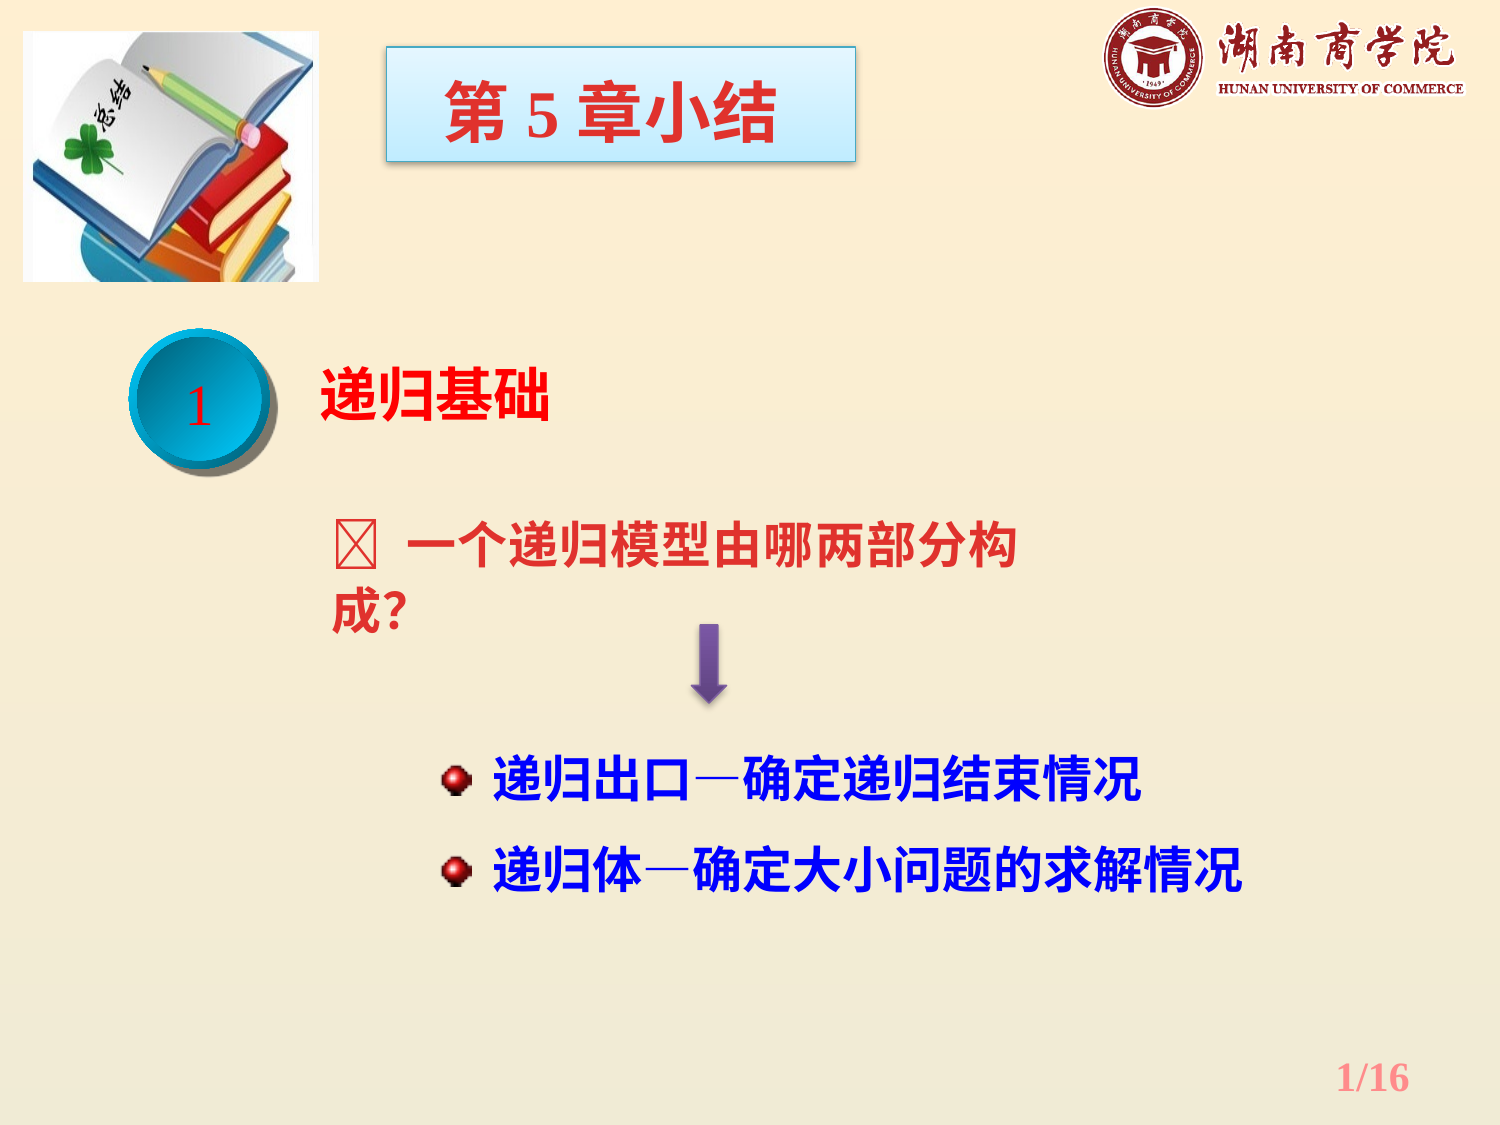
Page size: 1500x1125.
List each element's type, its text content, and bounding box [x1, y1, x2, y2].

picture [1074, 0, 1489, 113]
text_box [421, 624, 1265, 914]
text_box 第5章小结 [386, 46, 856, 162]
text_box 1 [137, 337, 262, 461]
slide_number 1/16 [1074, 1042, 1425, 1103]
text_box 递归基础 [304, 343, 727, 436]
text_box [128, 328, 270, 469]
text_box  一个递归模型由哪两部分构成？ [316, 499, 1102, 647]
picture [23, 30, 319, 282]
